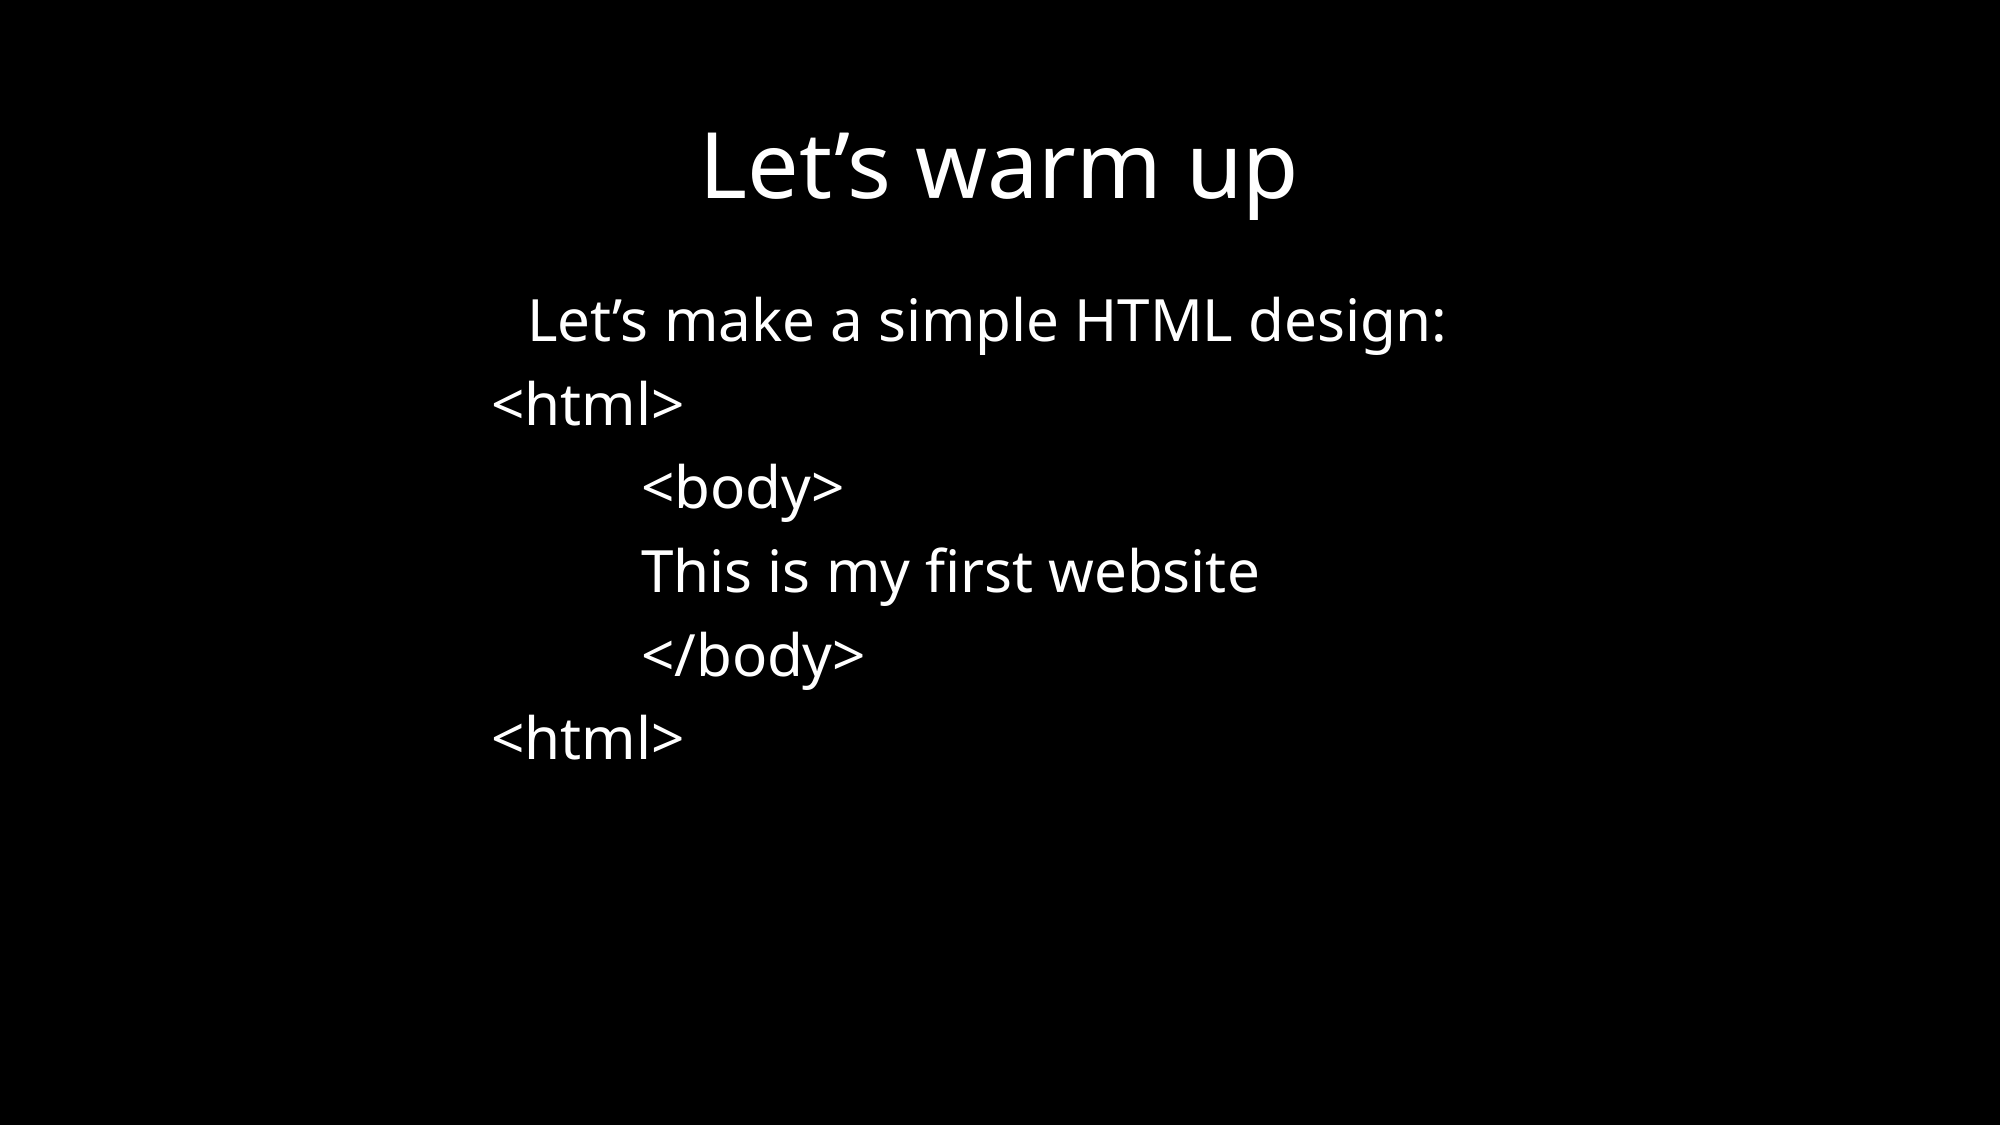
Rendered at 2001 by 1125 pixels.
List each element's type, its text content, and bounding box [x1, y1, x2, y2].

list Let’s make a simple HTML design: <html> <body> This is my first website </body> <html> [476, 283, 1499, 1066]
title Let’s warm up [137, 59, 1863, 278]
